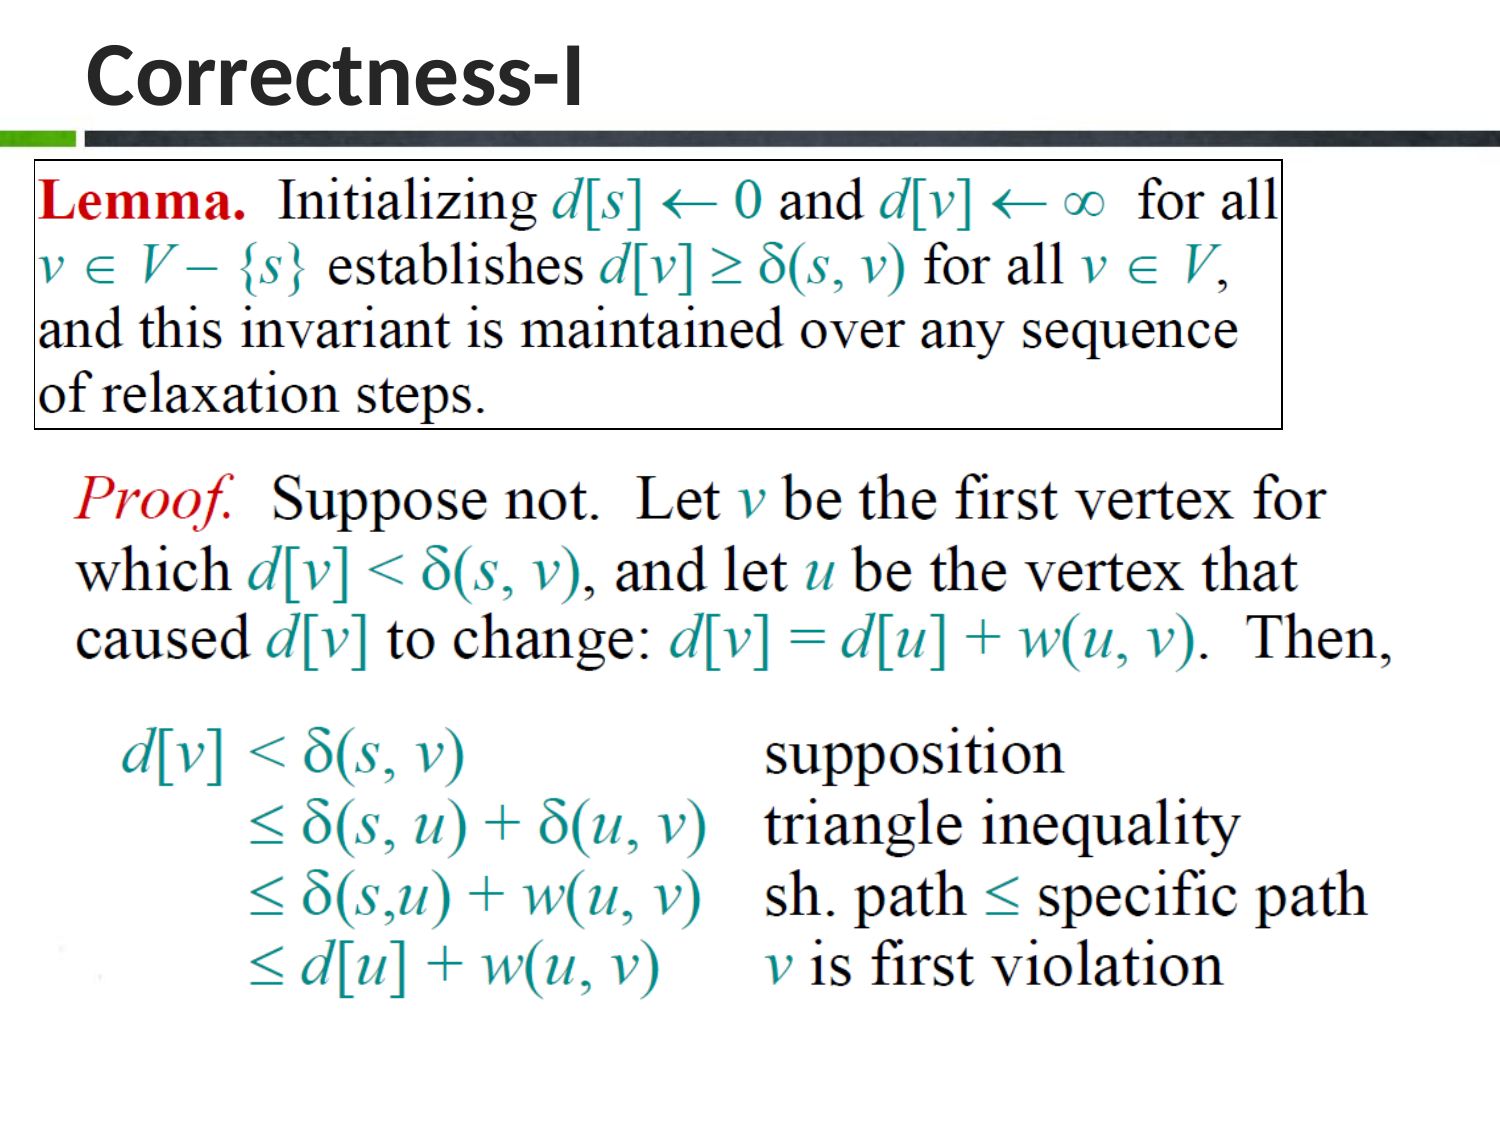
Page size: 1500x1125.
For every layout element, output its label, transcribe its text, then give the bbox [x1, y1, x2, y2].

title Correctness-I [71, 12, 1450, 125]
picture [0, 0, 1500, 1125]
